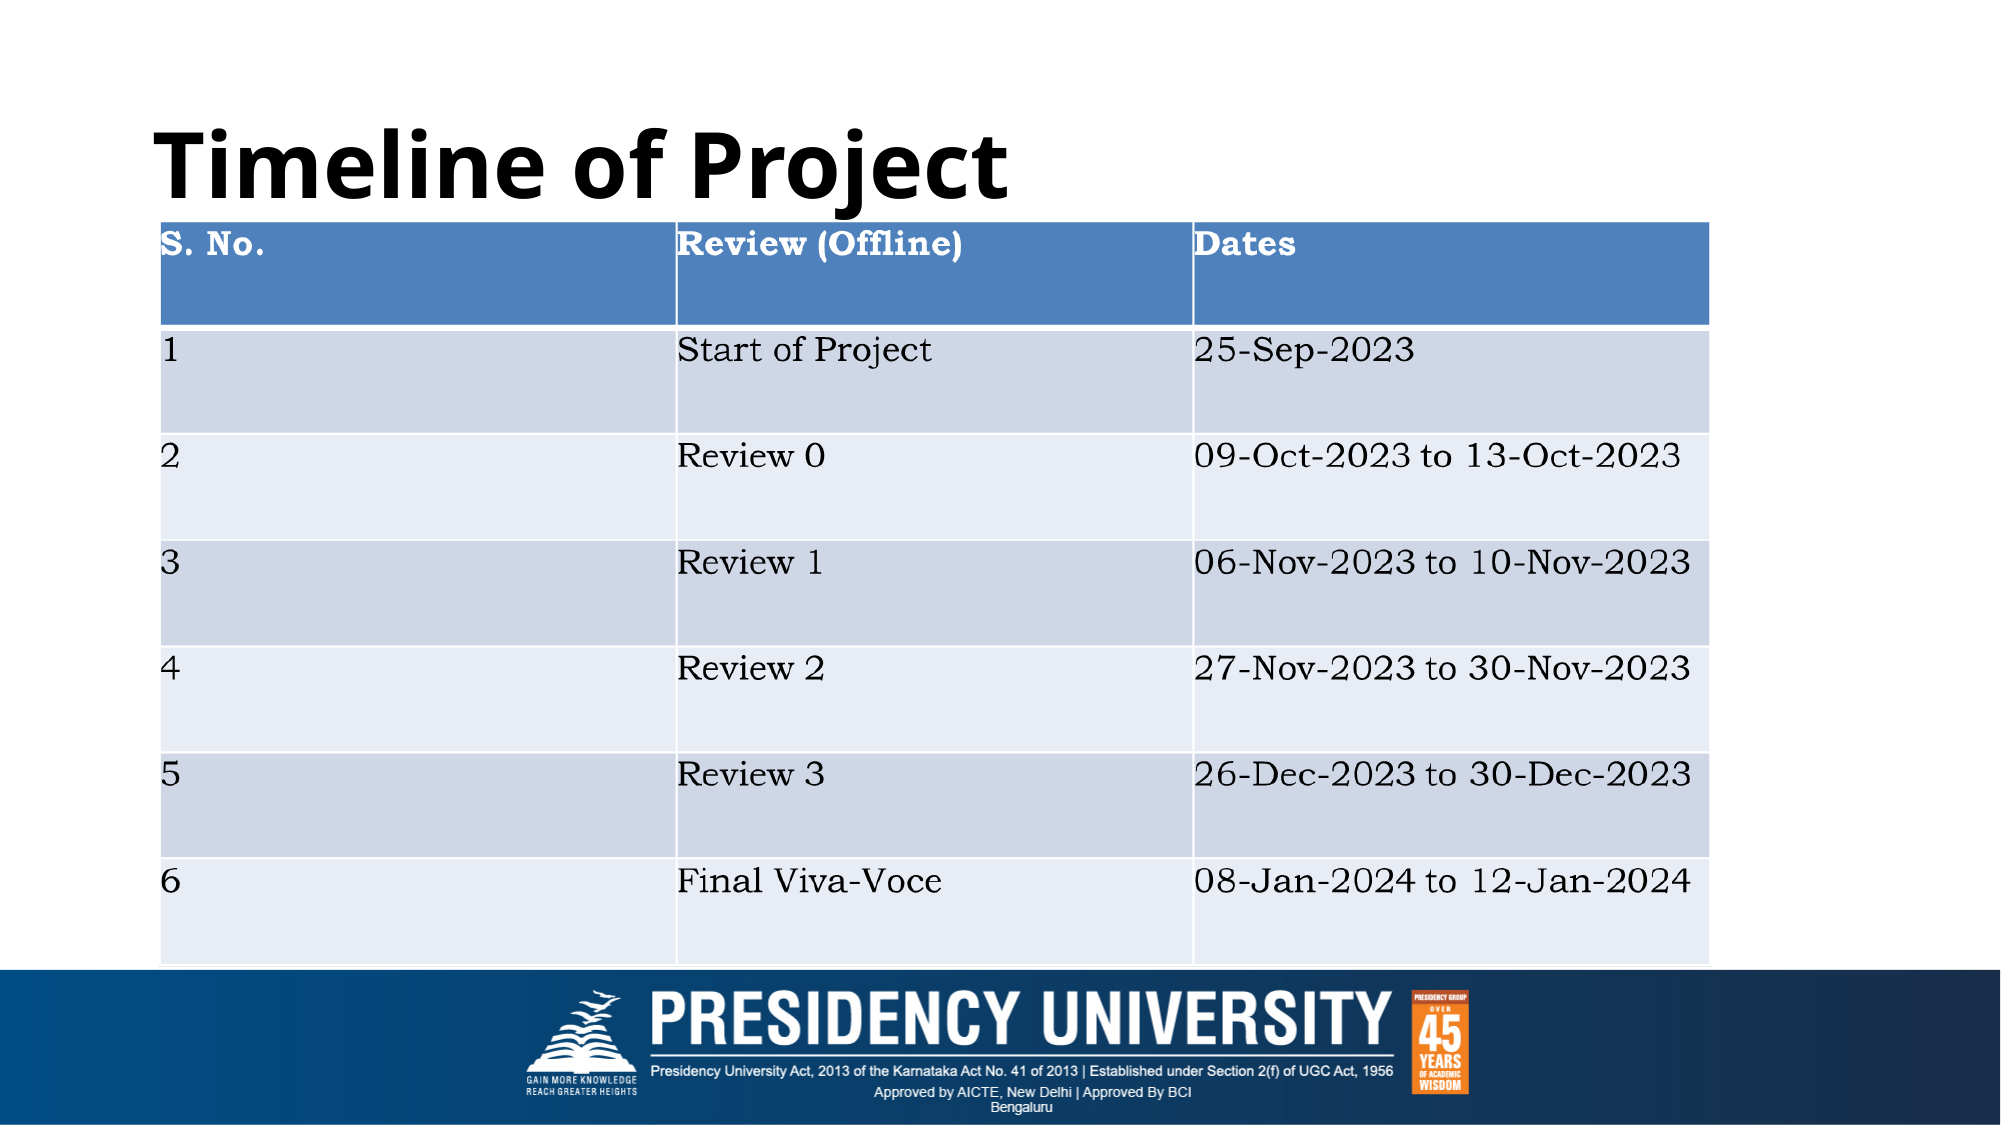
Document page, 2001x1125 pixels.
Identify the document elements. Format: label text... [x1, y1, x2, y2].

picture [0, 0, 2001, 1125]
title Timeline of Project [137, 59, 1863, 278]
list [137, 209, 1714, 968]
